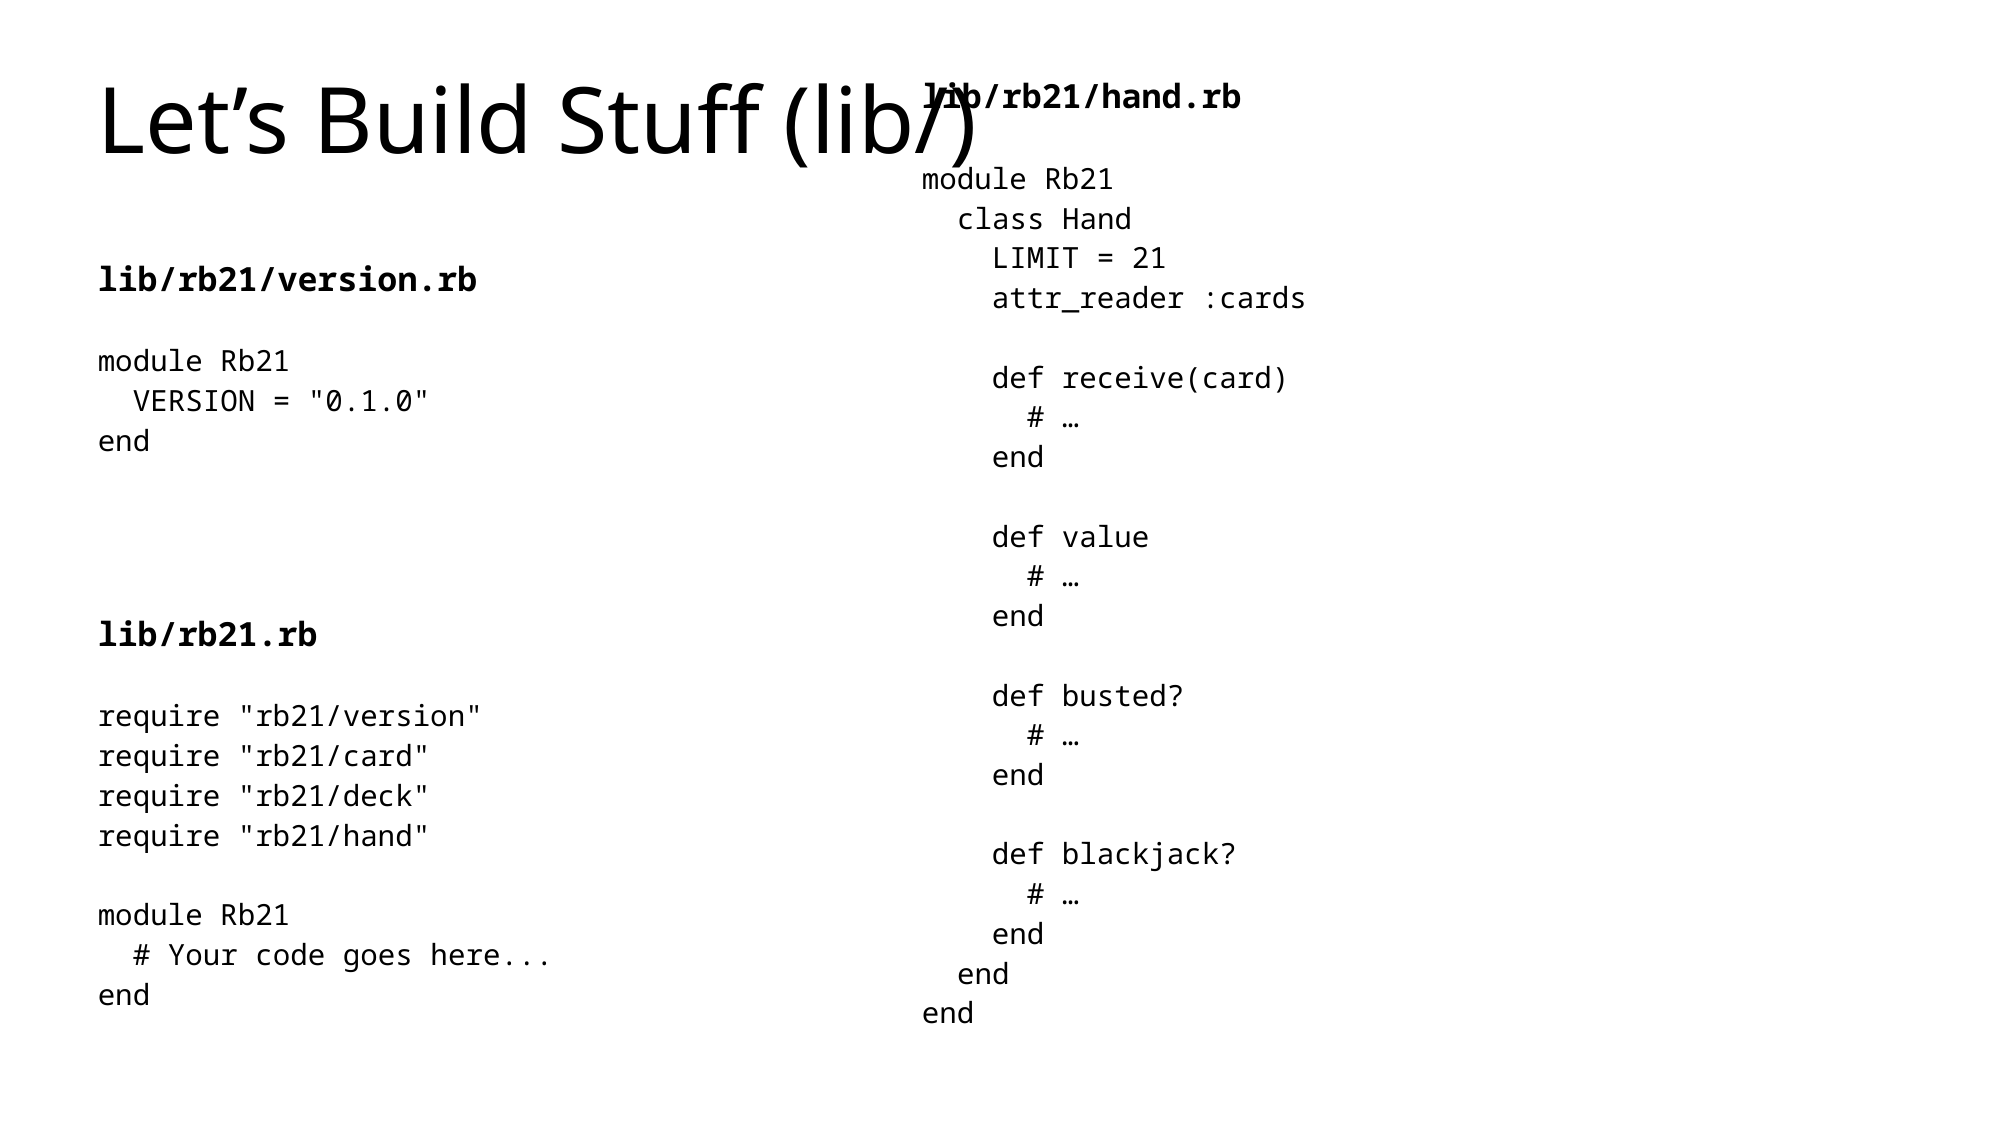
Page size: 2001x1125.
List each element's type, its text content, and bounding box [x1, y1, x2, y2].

list lib/rb21/hand.rb module Rb21 class Hand LIMIT = 21 attr_reader :cards def receive(card) # … end def value # … end def busted? # … end def blackjack? # … end end end [906, 72, 1971, 787]
title Let’s Build Stuff (lib/) [82, 15, 1808, 233]
text_box lib/rb21.rb require "rb21/version" require "rb21/card" require "rb21/deck" require "rb21/hand" module Rb21 # Your code goes here... end [82, 610, 747, 865]
text_box lib/rb21/version.rb module Rb21 VERSION = "0.1.0" end [82, 255, 747, 510]
